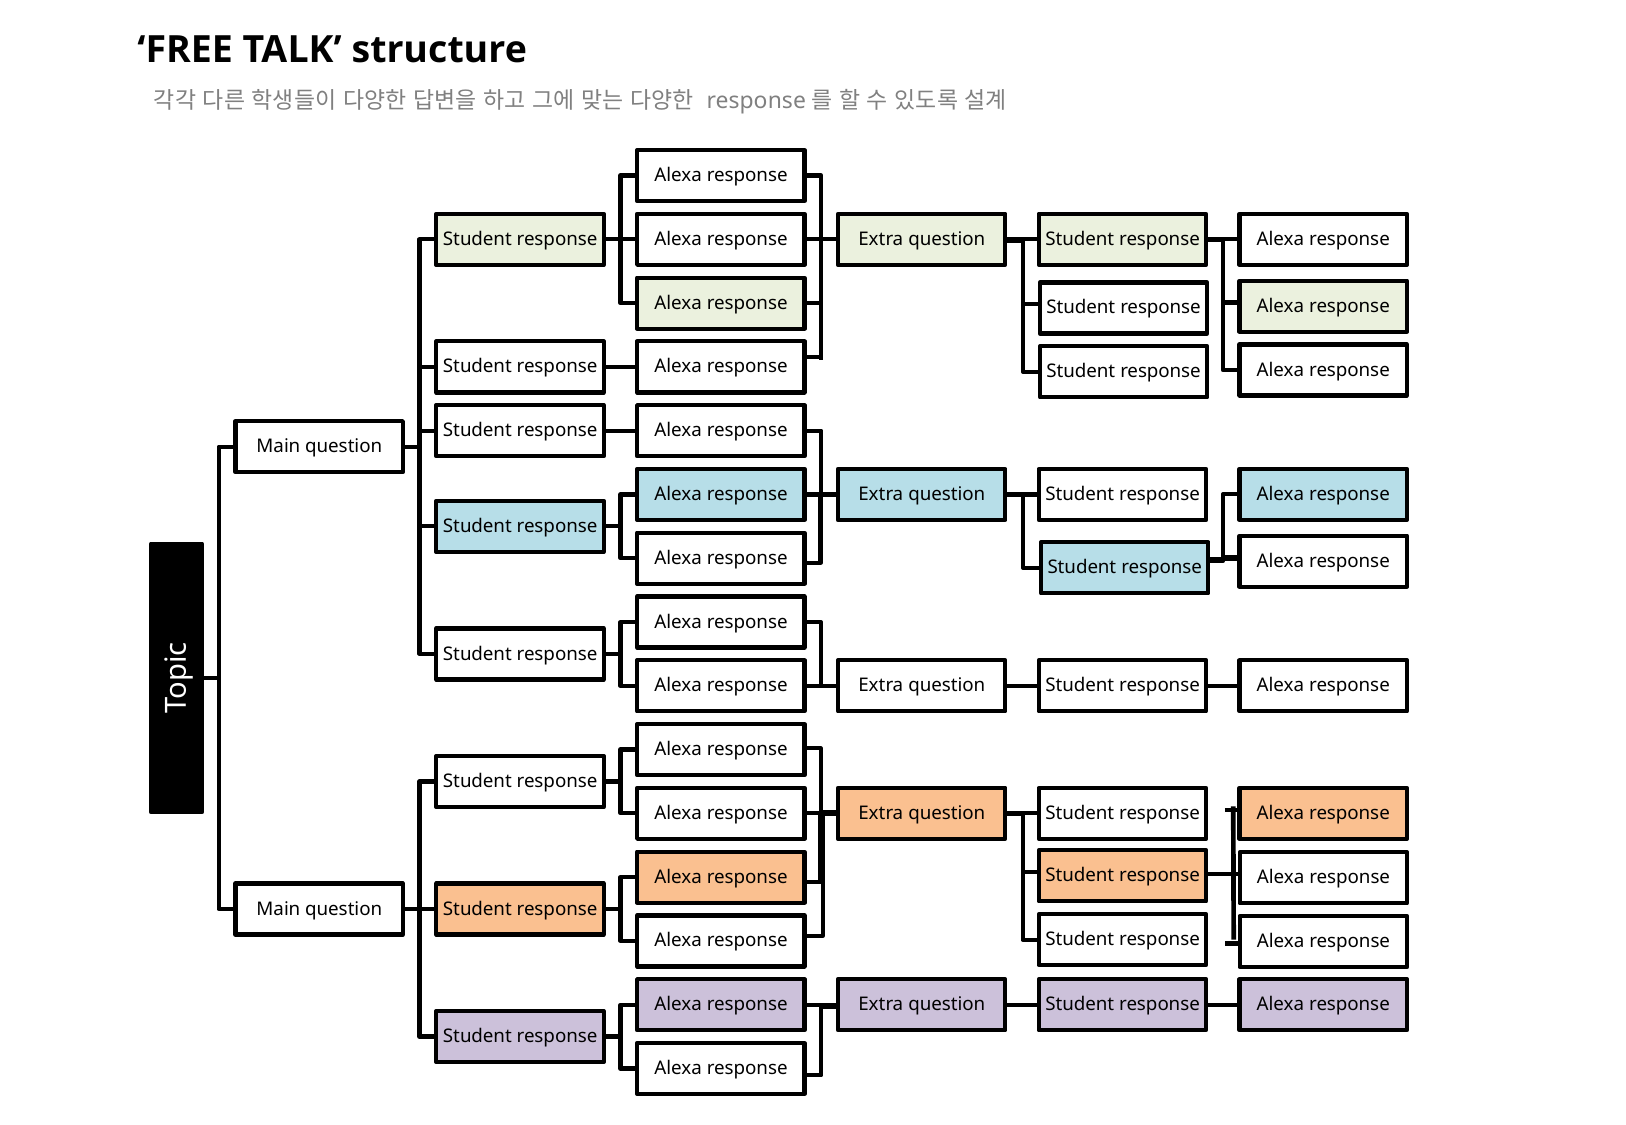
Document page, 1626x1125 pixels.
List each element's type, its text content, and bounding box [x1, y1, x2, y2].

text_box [150, 149, 1408, 1095]
text_box ‘FREE TALK’ structure [122, 17, 1108, 78]
text_box 각각 다른 학생들이 다양한 답변을 하고 그에 맞는 다양한 response를 할 수 있도록 설계 [139, 78, 1407, 121]
